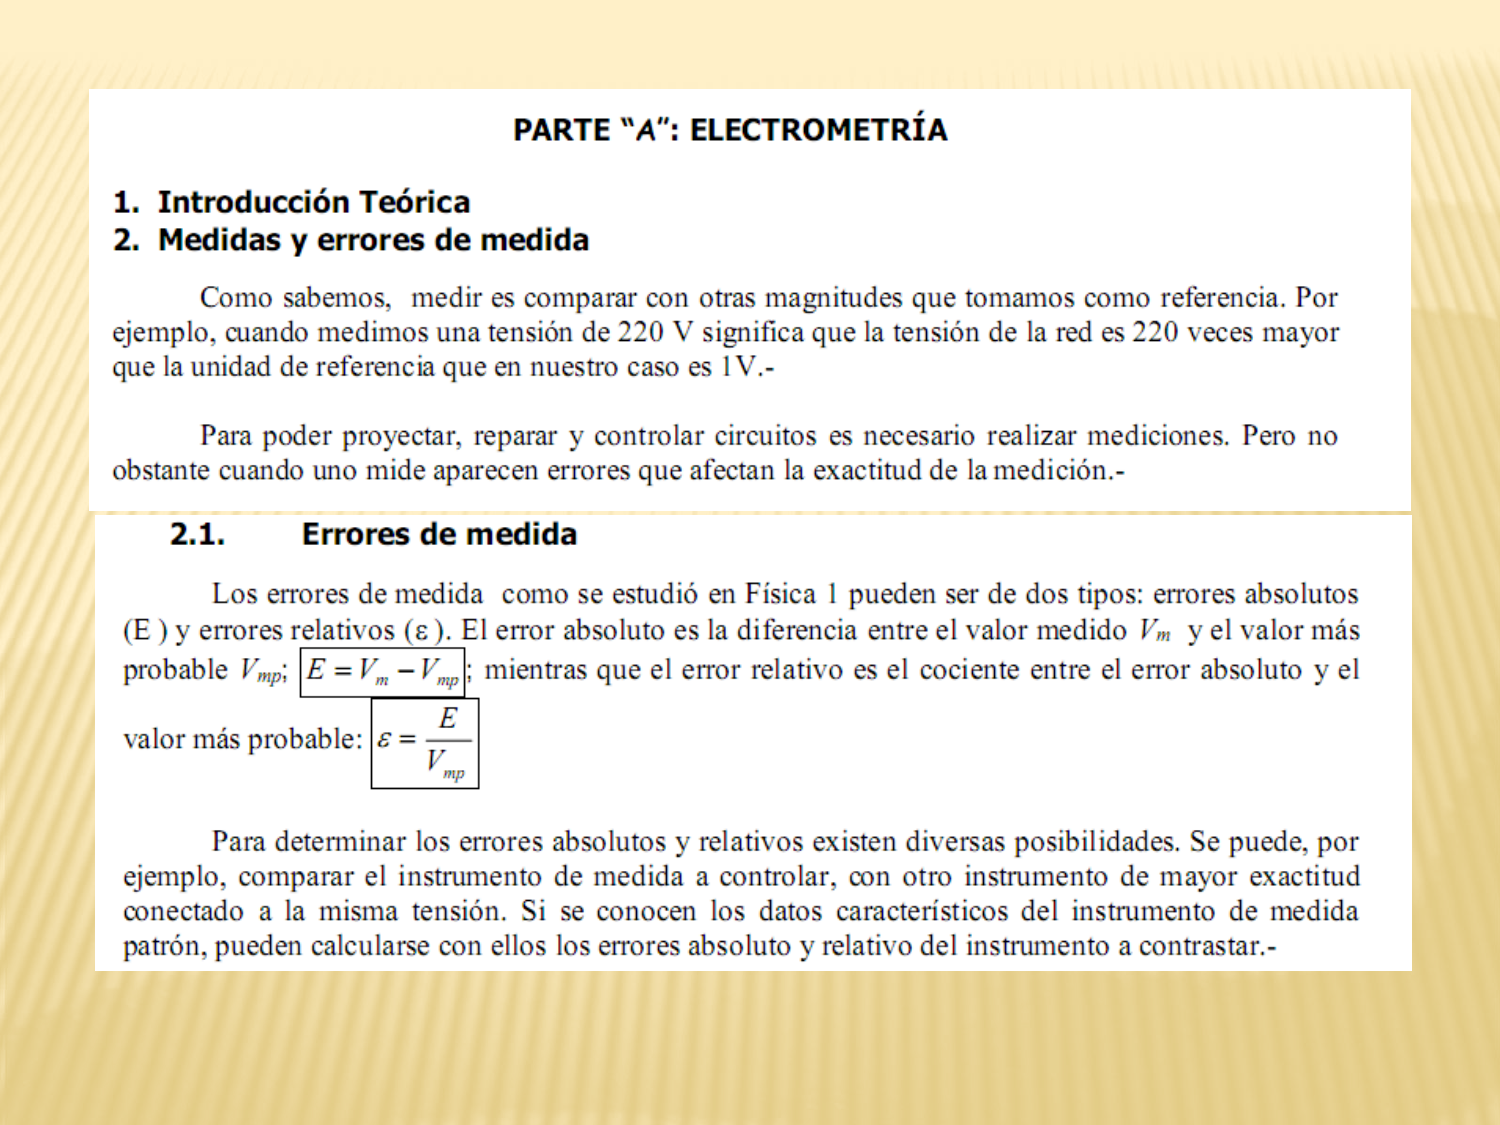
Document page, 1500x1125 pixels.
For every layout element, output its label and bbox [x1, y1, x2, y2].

picture [89, 89, 1411, 511]
picture [94, 514, 1412, 972]
